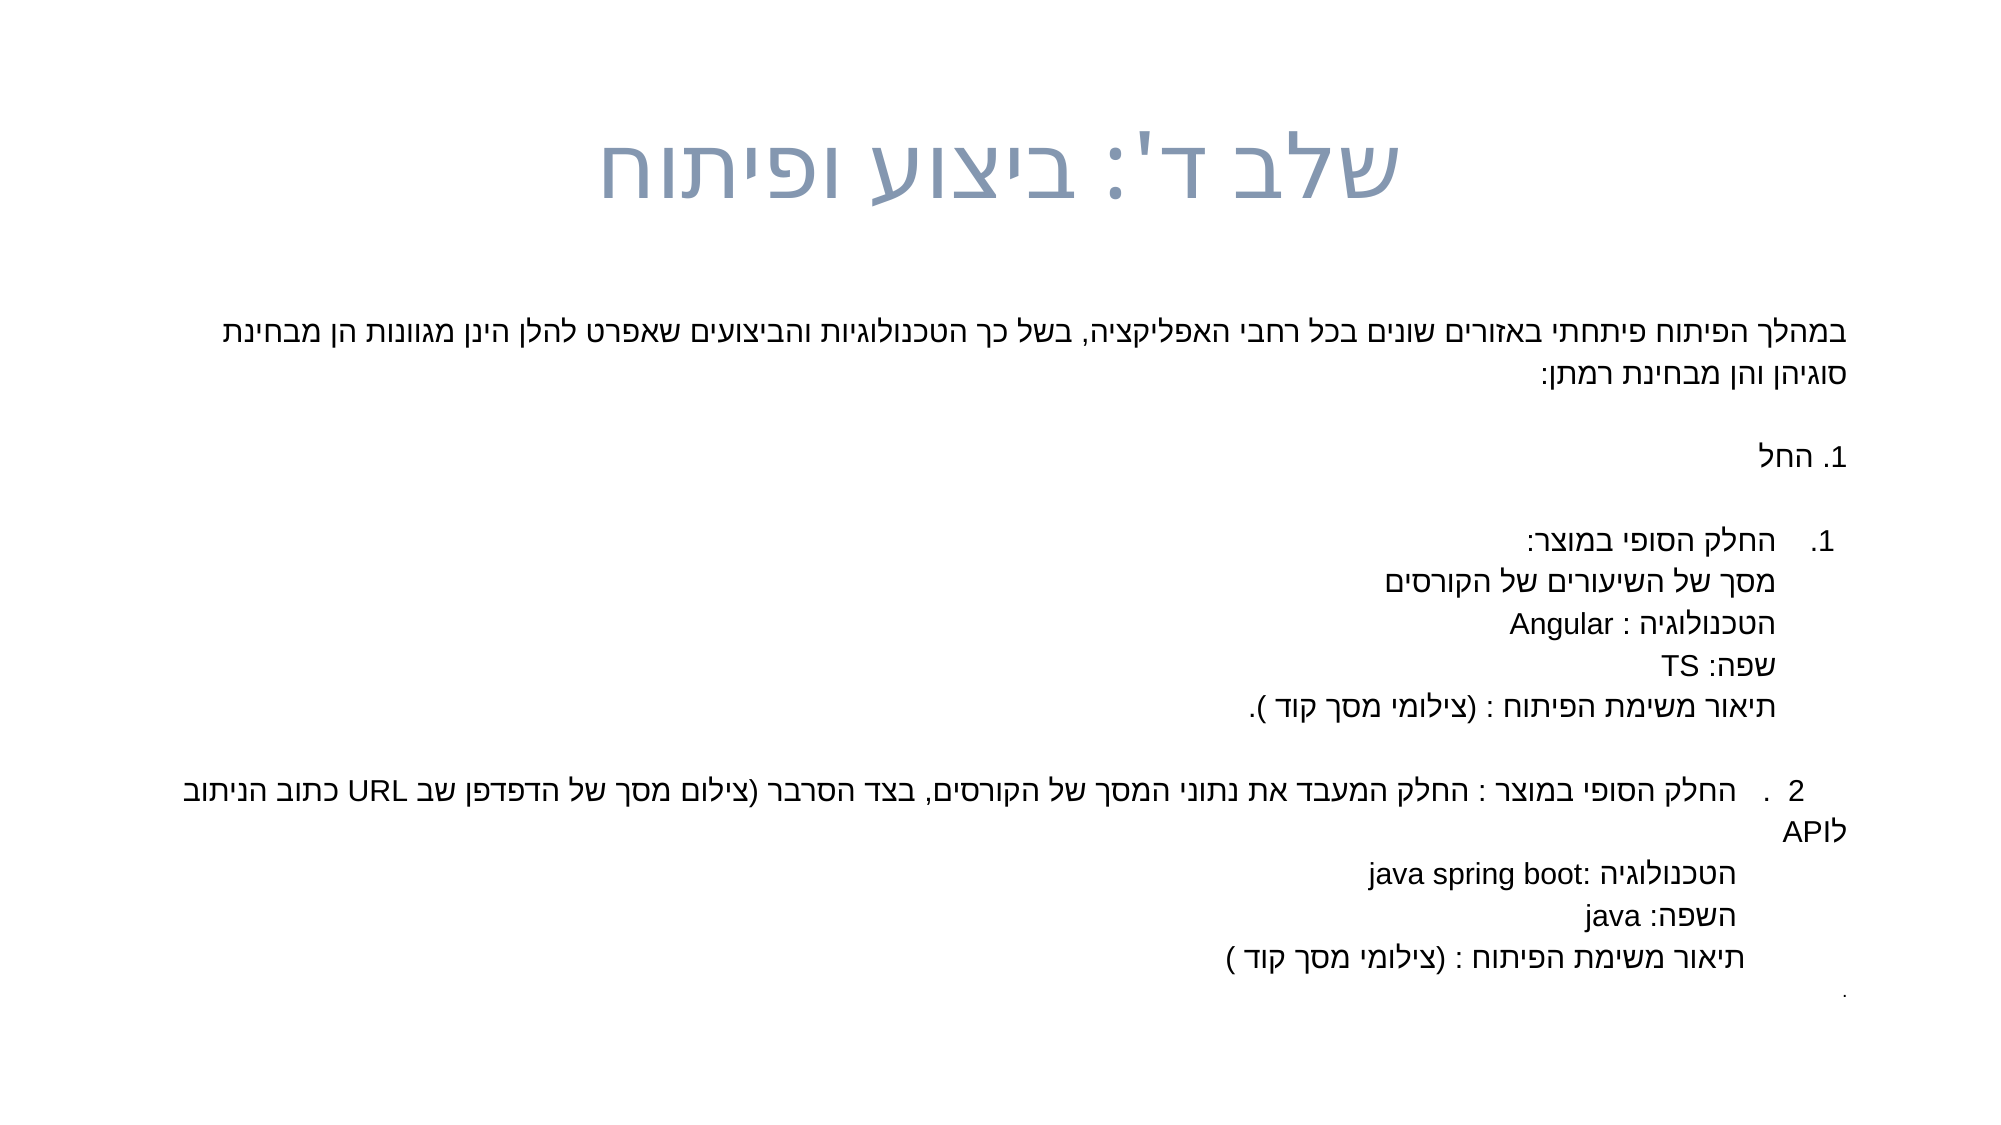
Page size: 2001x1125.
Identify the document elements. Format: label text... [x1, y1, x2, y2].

list במהלך הפיתוח פיתחתי באזורים שונים בכל רחבי האפליקציה, בשל כך הטכנולוגיות והביצועים שאפרט להלן הינן מגוונות הן מבחינת סוגיהן והן מבחינת רמתן: 1. החל החלק הסופי במוצר: מסך של השיעורים של הקורסים הטכנולוגיה : Angular שפה: TS תיאור משימת הפיתוח : (צילומי מסך קוד ). 2 . החלק הסופי במוצר : החלק המעבד את נתוני המסך של הקורסים, בצד הסרבר (צילום מסך של הדפדפן שב URL כתוב הניתוב לAPI הטכנולוגיה :java spring boot השפה: java תיאור משימת הפיתוח : (צילומי מסך קוד ) . [137, 299, 1863, 1014]
title שלב ד': ביצוע ופיתוח [137, 59, 1863, 278]
